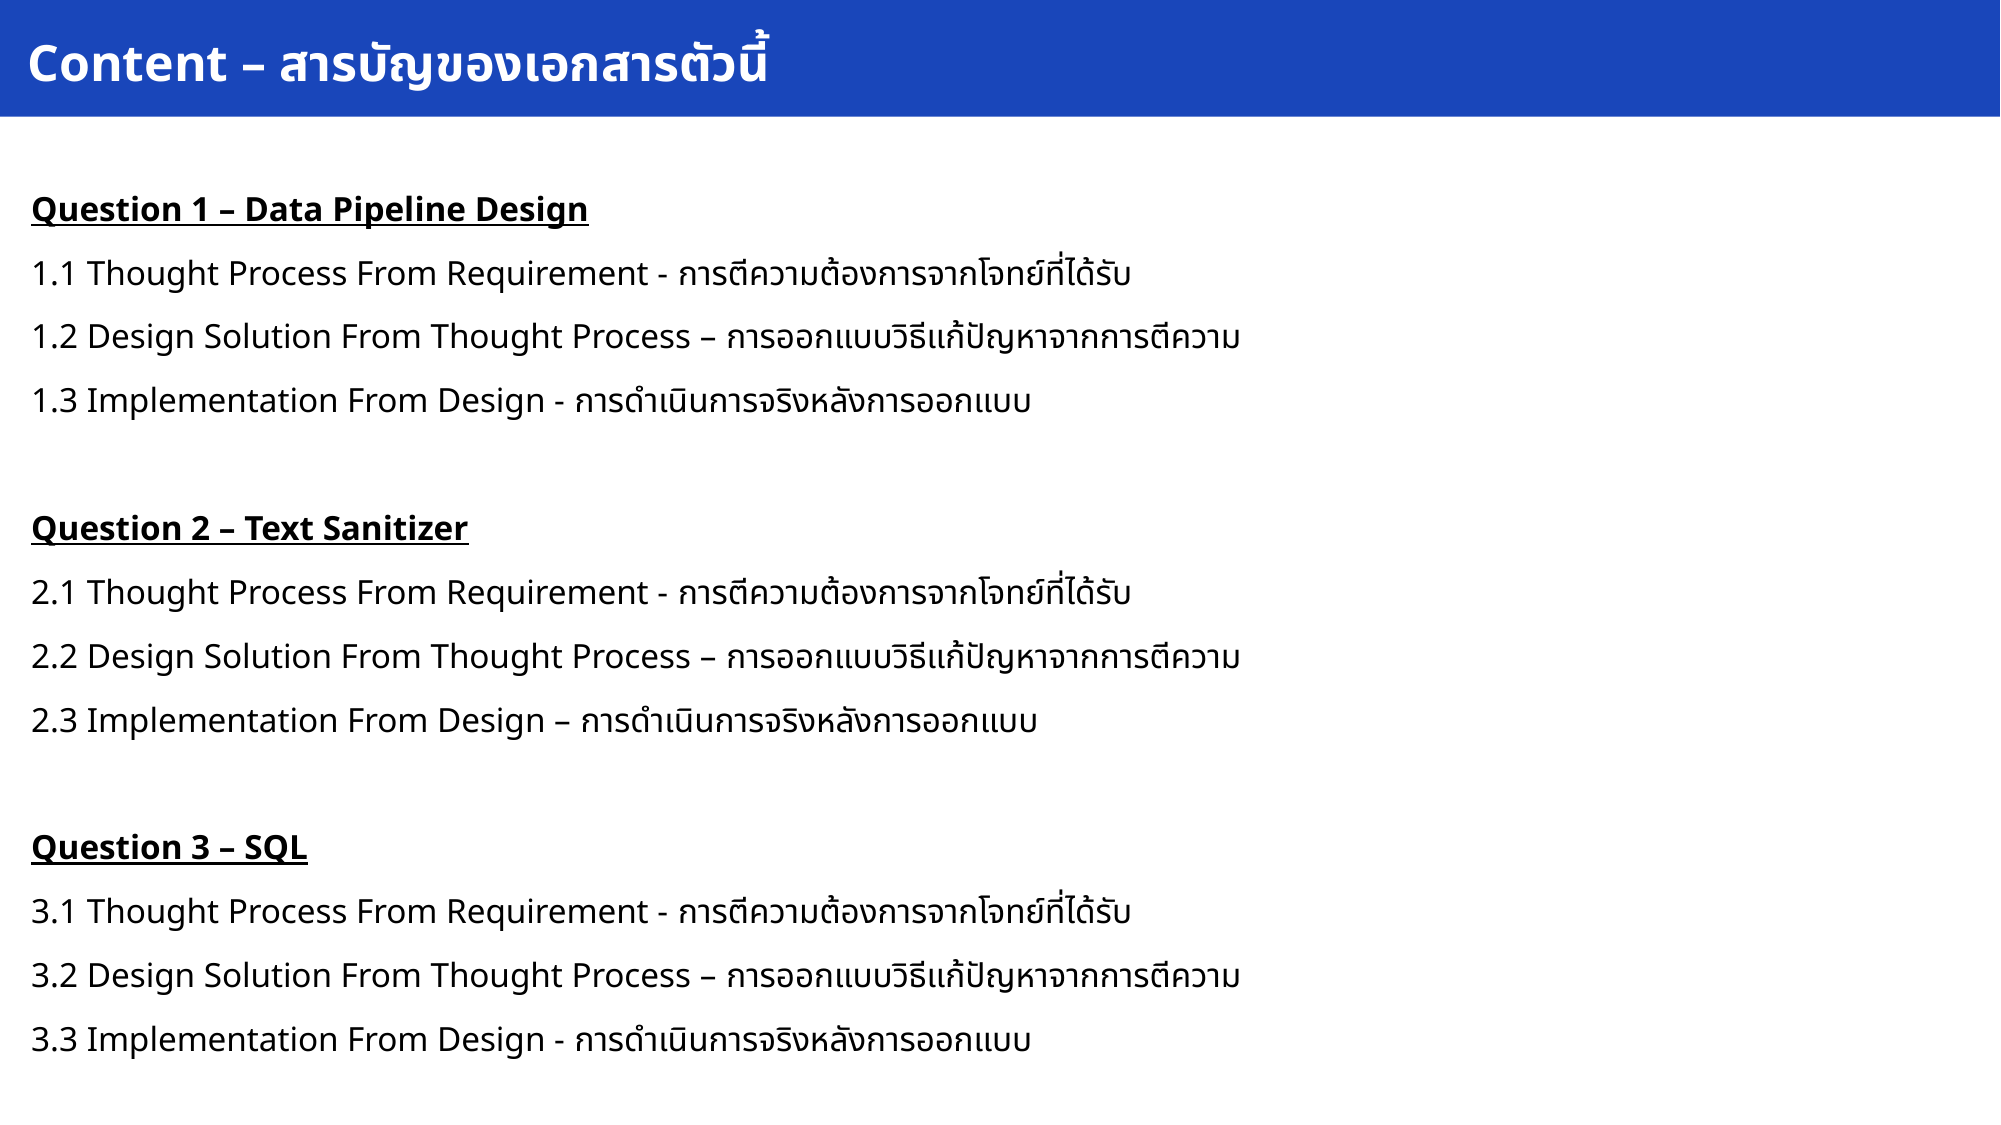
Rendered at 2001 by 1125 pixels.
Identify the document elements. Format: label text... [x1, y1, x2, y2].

title Content – สารบัญของเอกสารตัวนี้ [12, 23, 1956, 107]
text_box [0, 0, 2000, 118]
text_box Question 1 – Data Pipeline Design 1.1 Thought Process From Requirement - การตีความต้องการจากโจทย์ที่ได้รับ 1.2 Design Solution From Thought Process – การออกแบบวิธีแก้ปัญหาจากการตีความ 1.3 Implementation From Design - การดำเนินการจริงหลังการออกแบบ Question 2 – Text Sanitizer 2.1 Thought Process From Requirement - การตีความต้องการจากโจทย์ที่ได้รับ 2.2 Design Solution From Thought Process – การออกแบบวิธีแก้ปัญหาจากการตีความ 2.3 Implementation From Design – การดำเนินการจริงหลังการออกแบบ Question 3 – SQL 3.1 Thought Process From Requirement - การตีความต้องการจากโจทย์ที่ได้รับ 3.2 Design Solution From Thought Process – การออกแบบวิธีแก้ปัญหาจากการตีความ 3.3 Implementation From Design - การดำเนินการจริงหลังการออกแบบ [16, 156, 1956, 1077]
